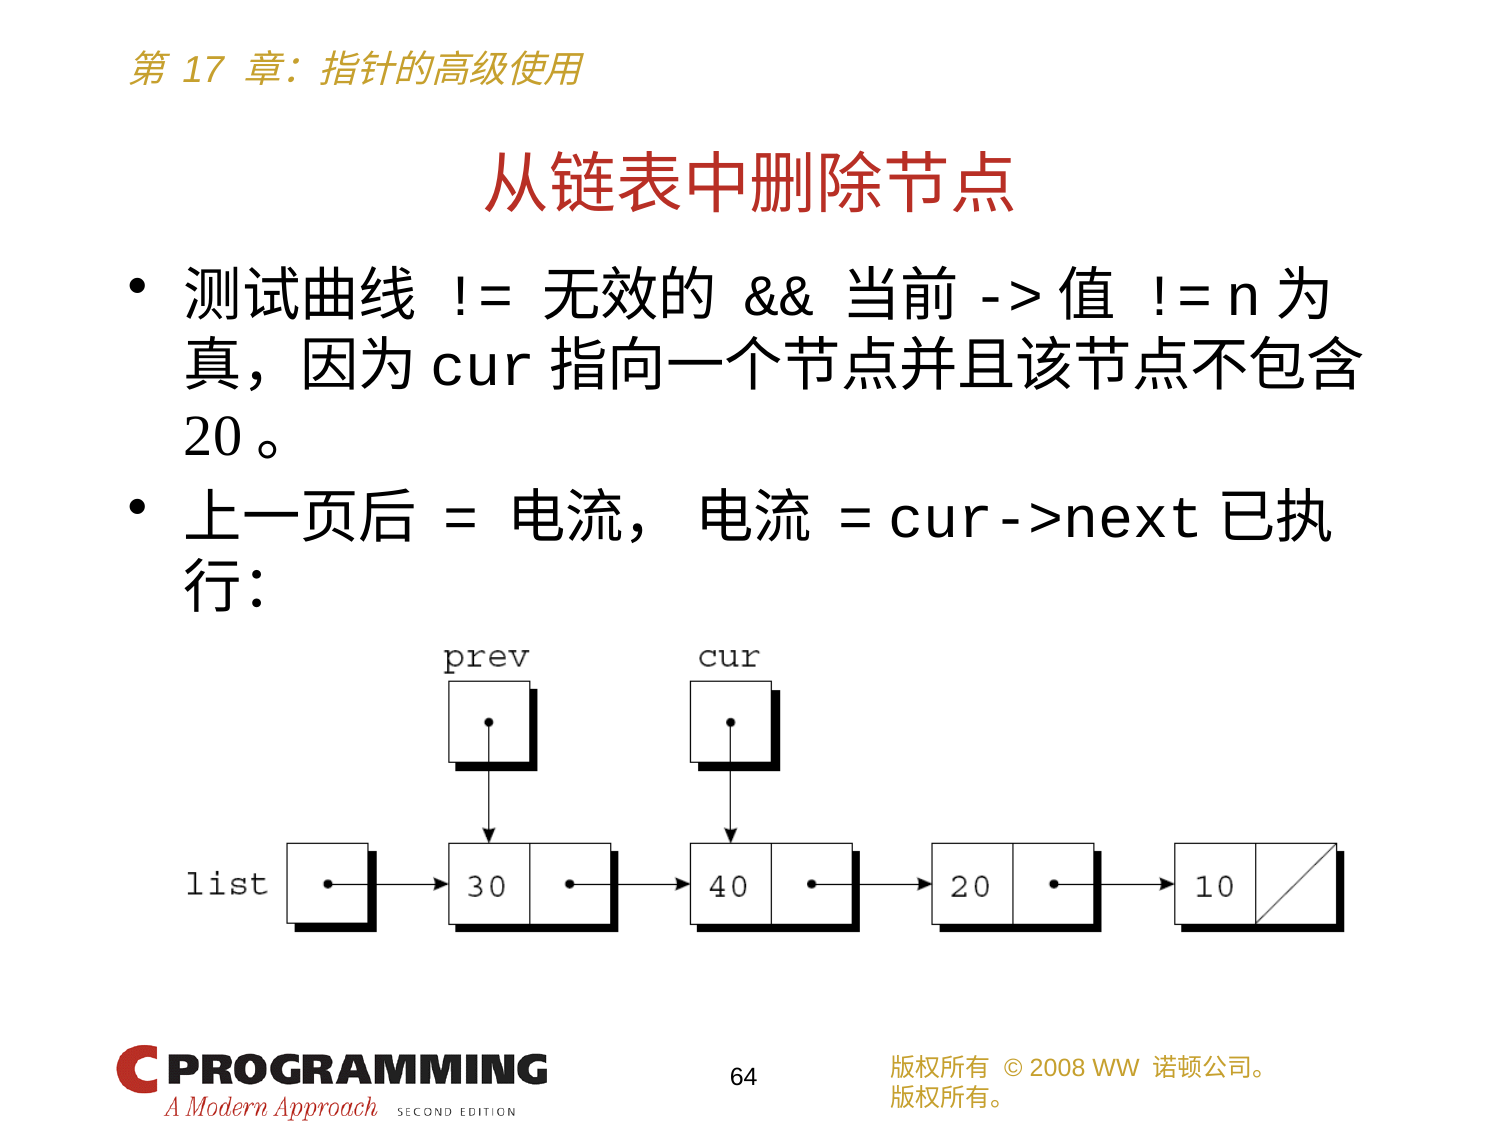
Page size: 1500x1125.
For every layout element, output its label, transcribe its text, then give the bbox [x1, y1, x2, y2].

footer 版权所有 © 2008 WW 诺顿公司。 版权所有。 [874, 1043, 1388, 1119]
list 测试曲线 != 无效的 && 当前->值 != n为真，因为cur指向一个节点并且该节点不包含 20。 上一页后 = 电流， 电流 = cur->next已执行： [112, 249, 1388, 1038]
title 从链表中删除节点 [112, 125, 1388, 238]
slide_number 64 [687, 1049, 801, 1101]
picture [112, 1041, 550, 1123]
picture [181, 641, 1349, 938]
